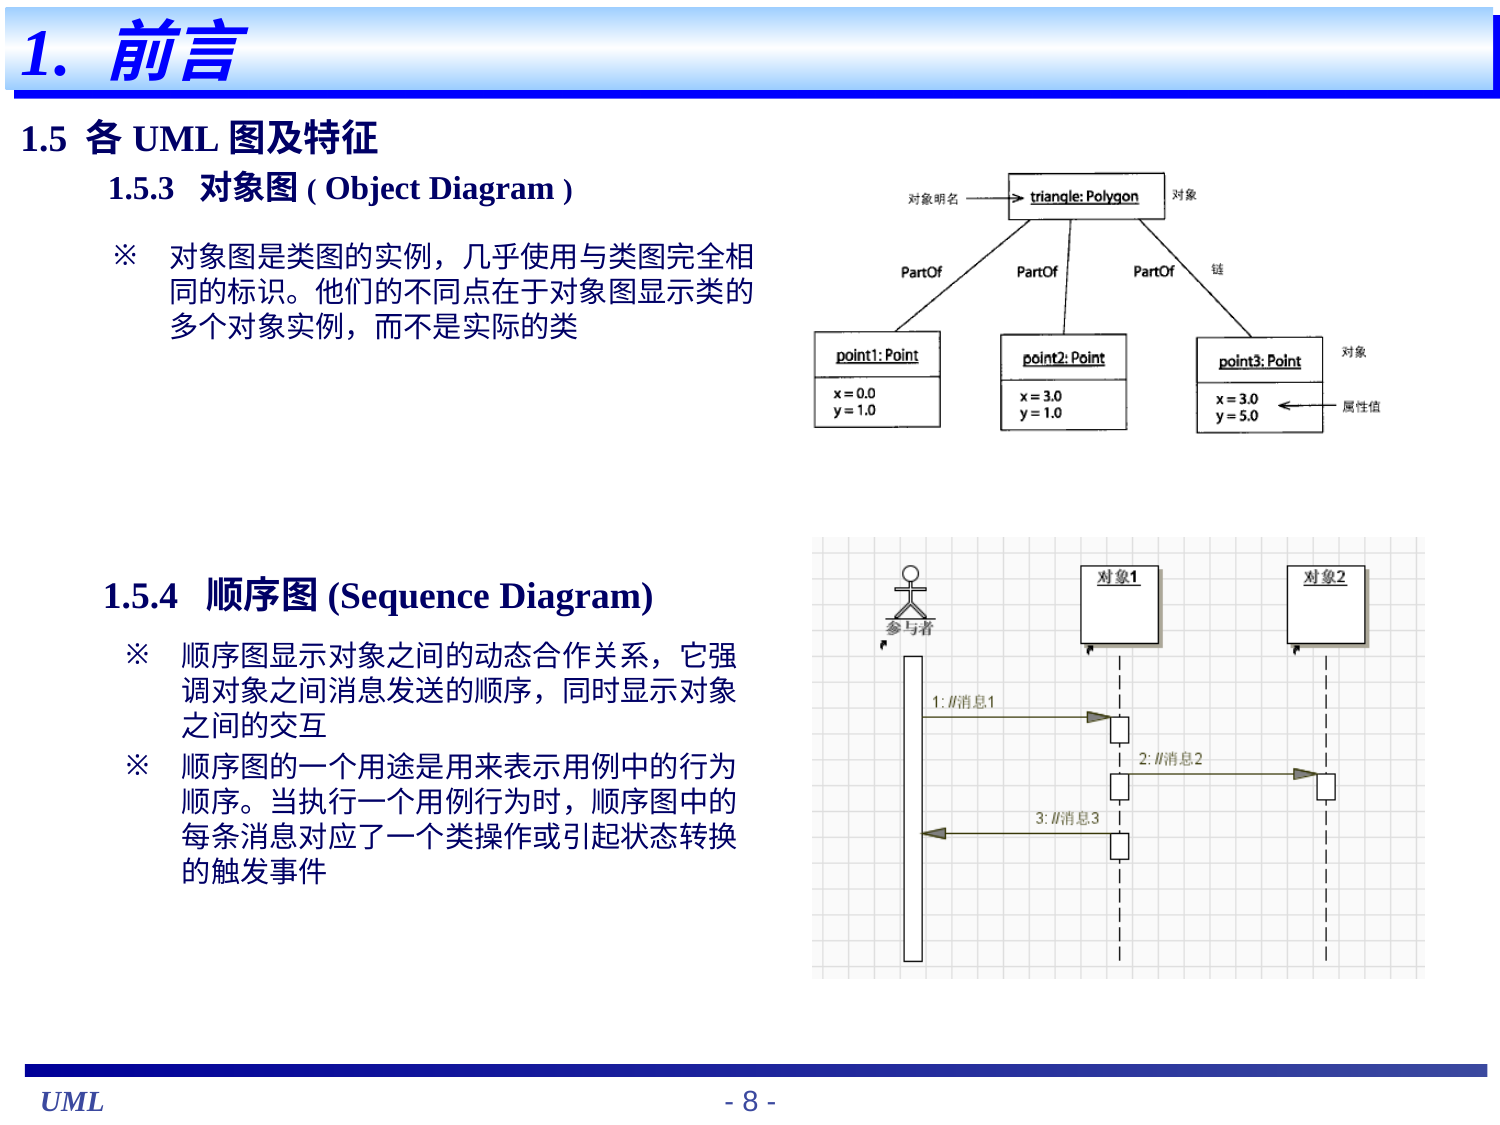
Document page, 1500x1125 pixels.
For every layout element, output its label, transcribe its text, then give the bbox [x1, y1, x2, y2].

text_box 对象图是类图的实例，几乎使用与类图完全相同的标识。他们的不同点在于对象图显示类的多个对象实例，而不是实际的类 [112, 237, 763, 462]
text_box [812, 537, 1425, 979]
text_box 1.5.4 顺序图(Sequence Diagram) [88, 563, 751, 624]
list 1.5 各UML图及特征 1.5.3 对象图( Object Diagram ) [19, 113, 739, 225]
text_box 顺序图显示对象之间的动态合作关系，它强调对象之间消息发送的顺序，同时显示对象之间的交互 顺序图的一个用途是用来表示用例中的行为顺序。当执行一个用例行为时，顺序图中的每条消息对应了一个类操作或引起状态转换的触发事件 [125, 636, 751, 963]
title 1. 前言 [5, 7, 1494, 91]
picture [808, 162, 1388, 439]
